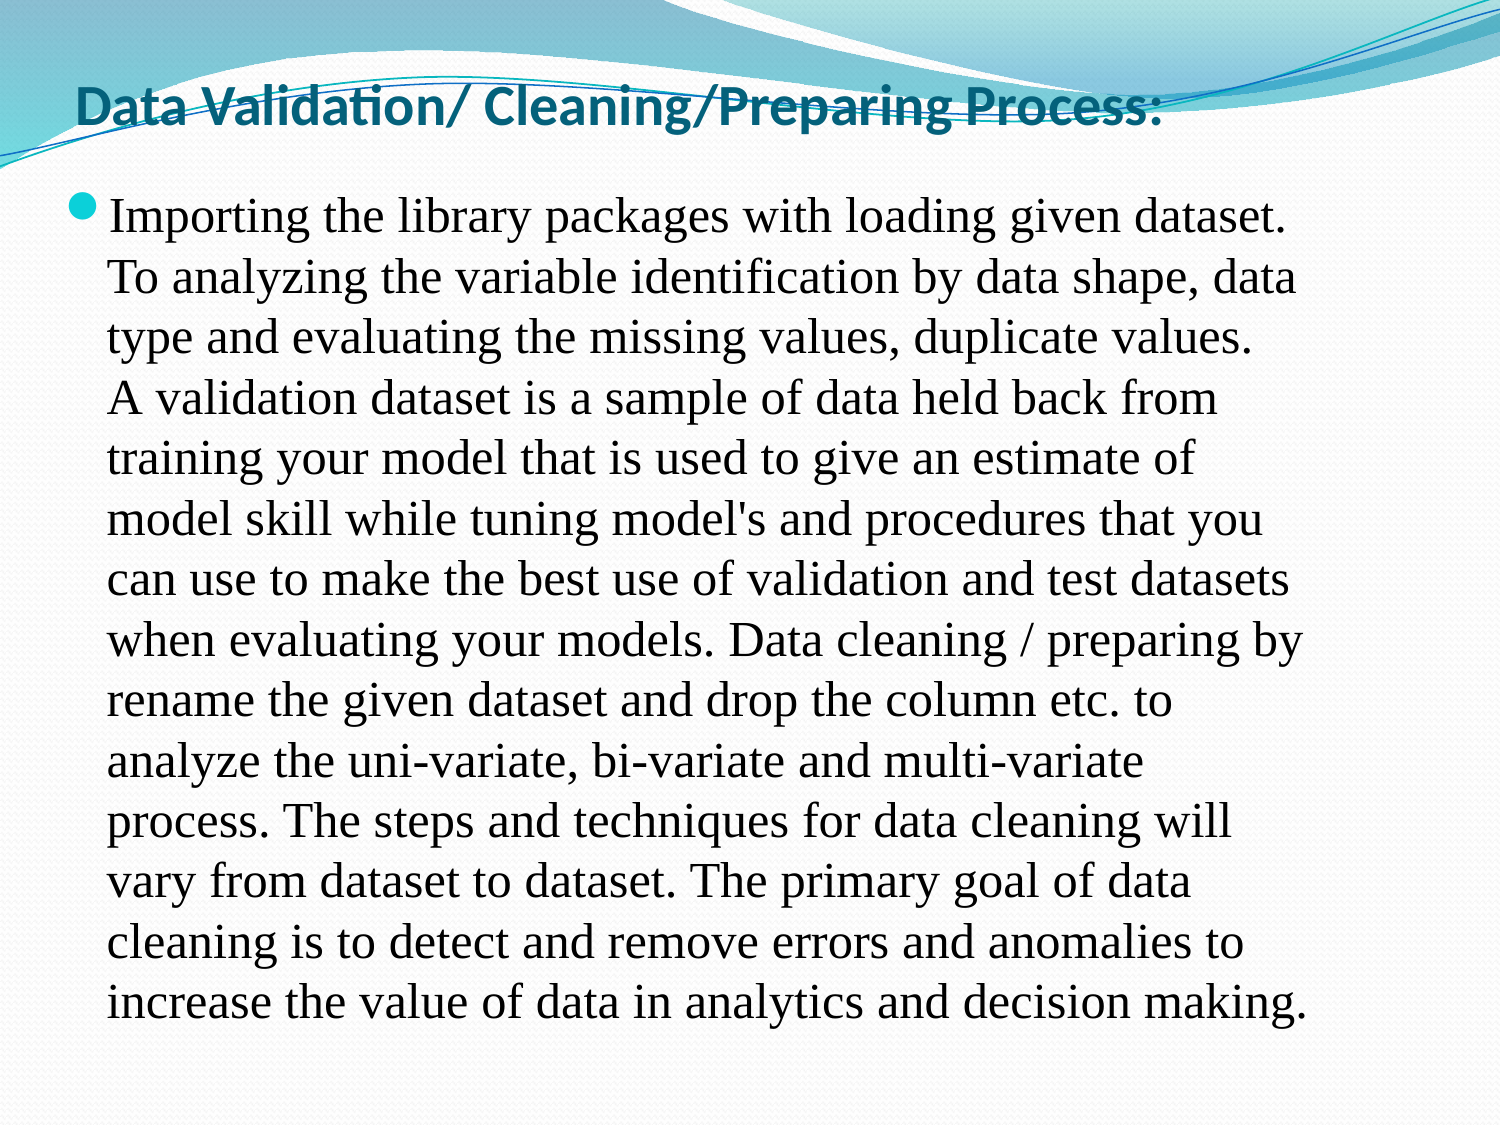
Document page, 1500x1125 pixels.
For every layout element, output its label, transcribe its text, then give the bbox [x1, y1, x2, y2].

list Importing the library packages with loading given dataset. To analyzing the variable identification by data shape, data type and evaluating the missing values, duplicate values. A validation dataset is a sample of data held back from training your model that is used to give an estimate of model skill while tuning model's and procedures that you can use to make the best use of validation and test datasets when evaluating your models. Data cleaning / preparing by rename the given dataset and drop the column etc. to analyze the uni-variate, bi-variate and multi-variate process. The steps and techniques for data cleaning will vary from dataset to dataset. The primary goal of data cleaning is to detect and remove errors and anomalies to increase the value of data in analytics and decision making. [50, 174, 1325, 1088]
title Data Validation/ Cleaning/Preparing Process: [75, 24, 1425, 138]
